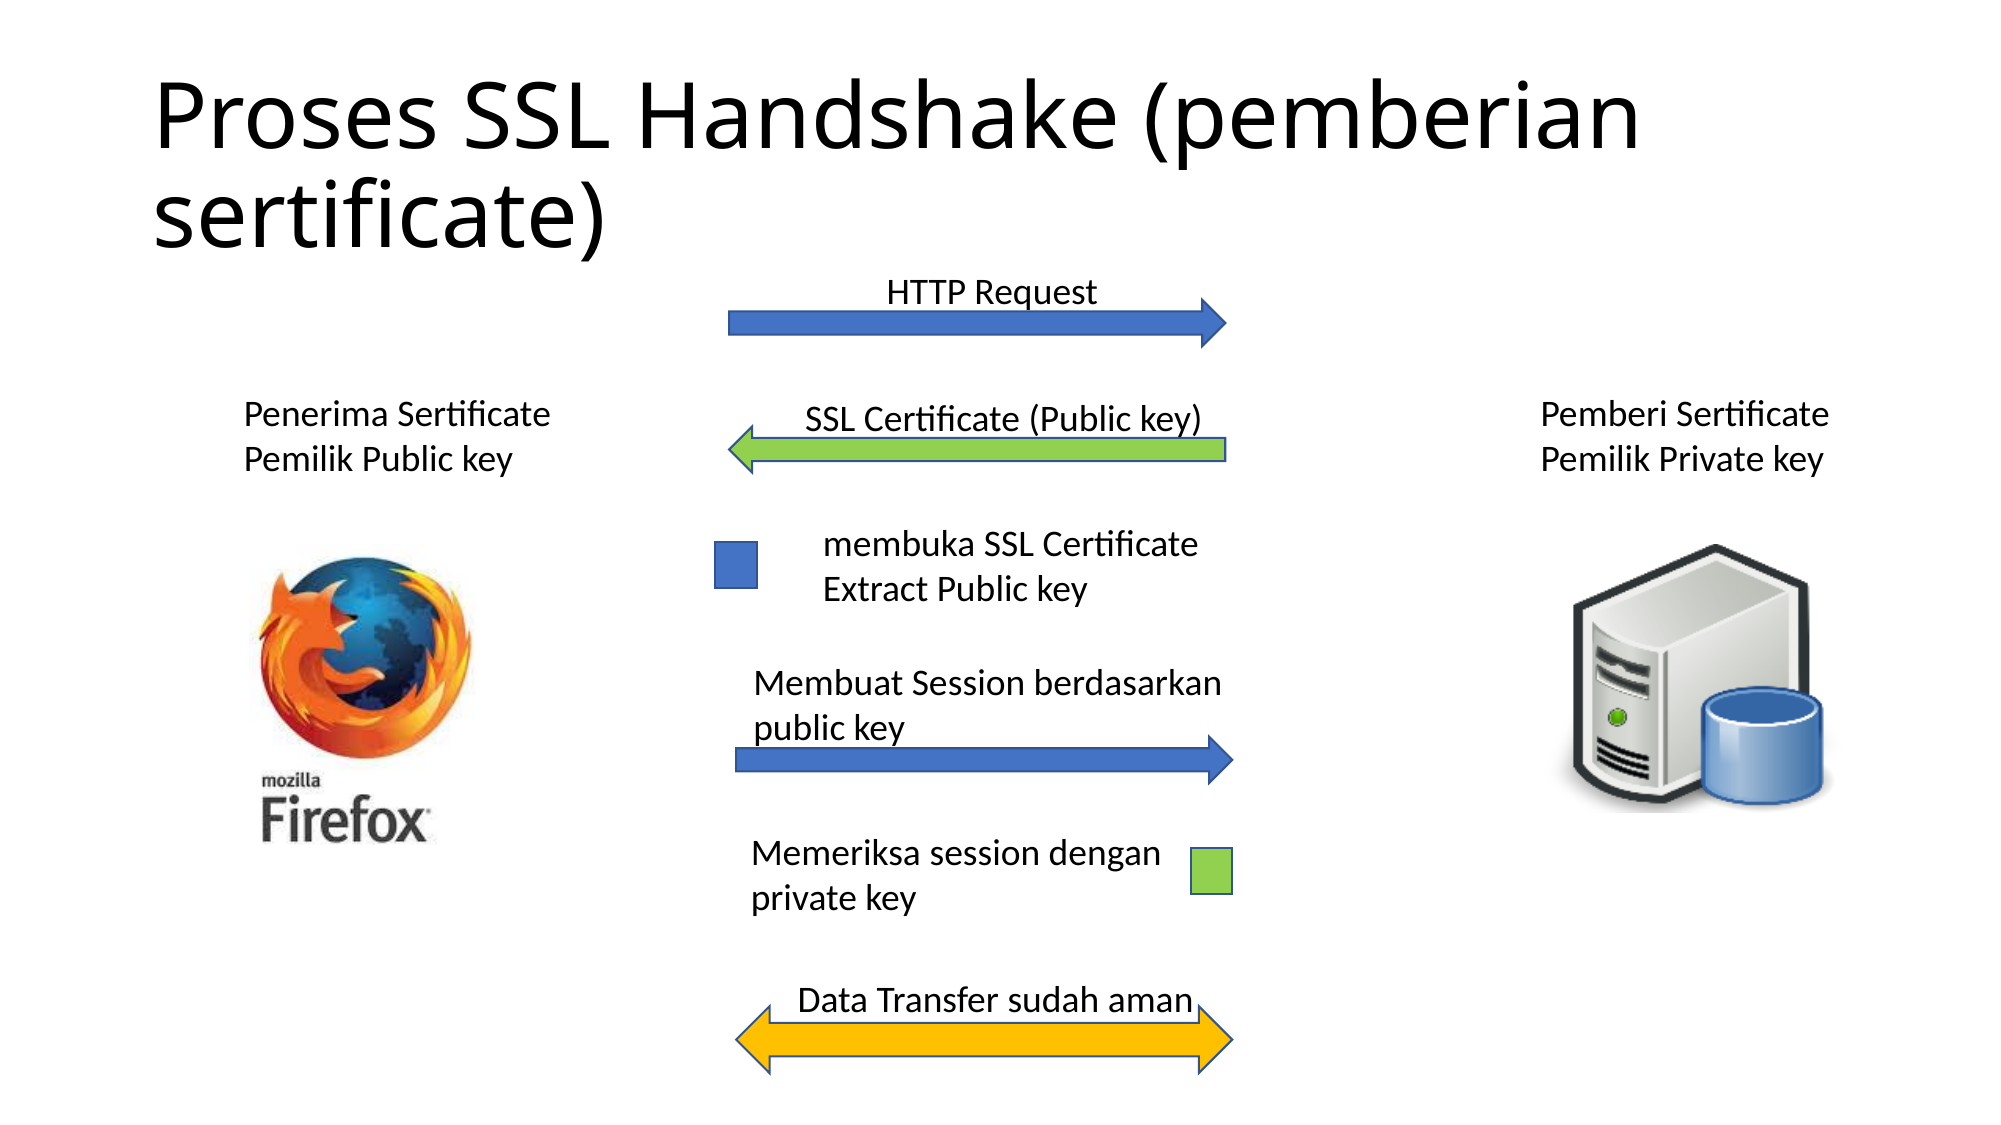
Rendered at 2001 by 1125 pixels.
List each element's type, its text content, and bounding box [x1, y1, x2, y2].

text_box [714, 541, 758, 589]
title Proses SSL Handshake (pemberian sertificate) [137, 59, 1863, 278]
text_box Data Transfer sudah aman [782, 968, 1209, 1028]
picture [249, 544, 500, 848]
text_box SSL Certificate (Public key) [790, 386, 1218, 447]
text_box Membuat Session berdasarkan public key [738, 650, 1247, 756]
text_box [735, 734, 1234, 786]
text_box HTTP Request [871, 259, 1114, 320]
text_box Memeriksa session dengan private key [736, 820, 1203, 926]
text_box membuka SSL Certificate Extract Public key [808, 512, 1223, 617]
text_box [728, 297, 1227, 349]
text_box [734, 1003, 1234, 1076]
picture [1525, 544, 1863, 813]
text_box [1203, 847, 1233, 895]
text_box [727, 423, 1227, 476]
text_box Pemberi Sertificate Pemilik Private key [1525, 381, 1880, 487]
text_box Penerima Sertificate Pemilik Public key [229, 381, 583, 487]
